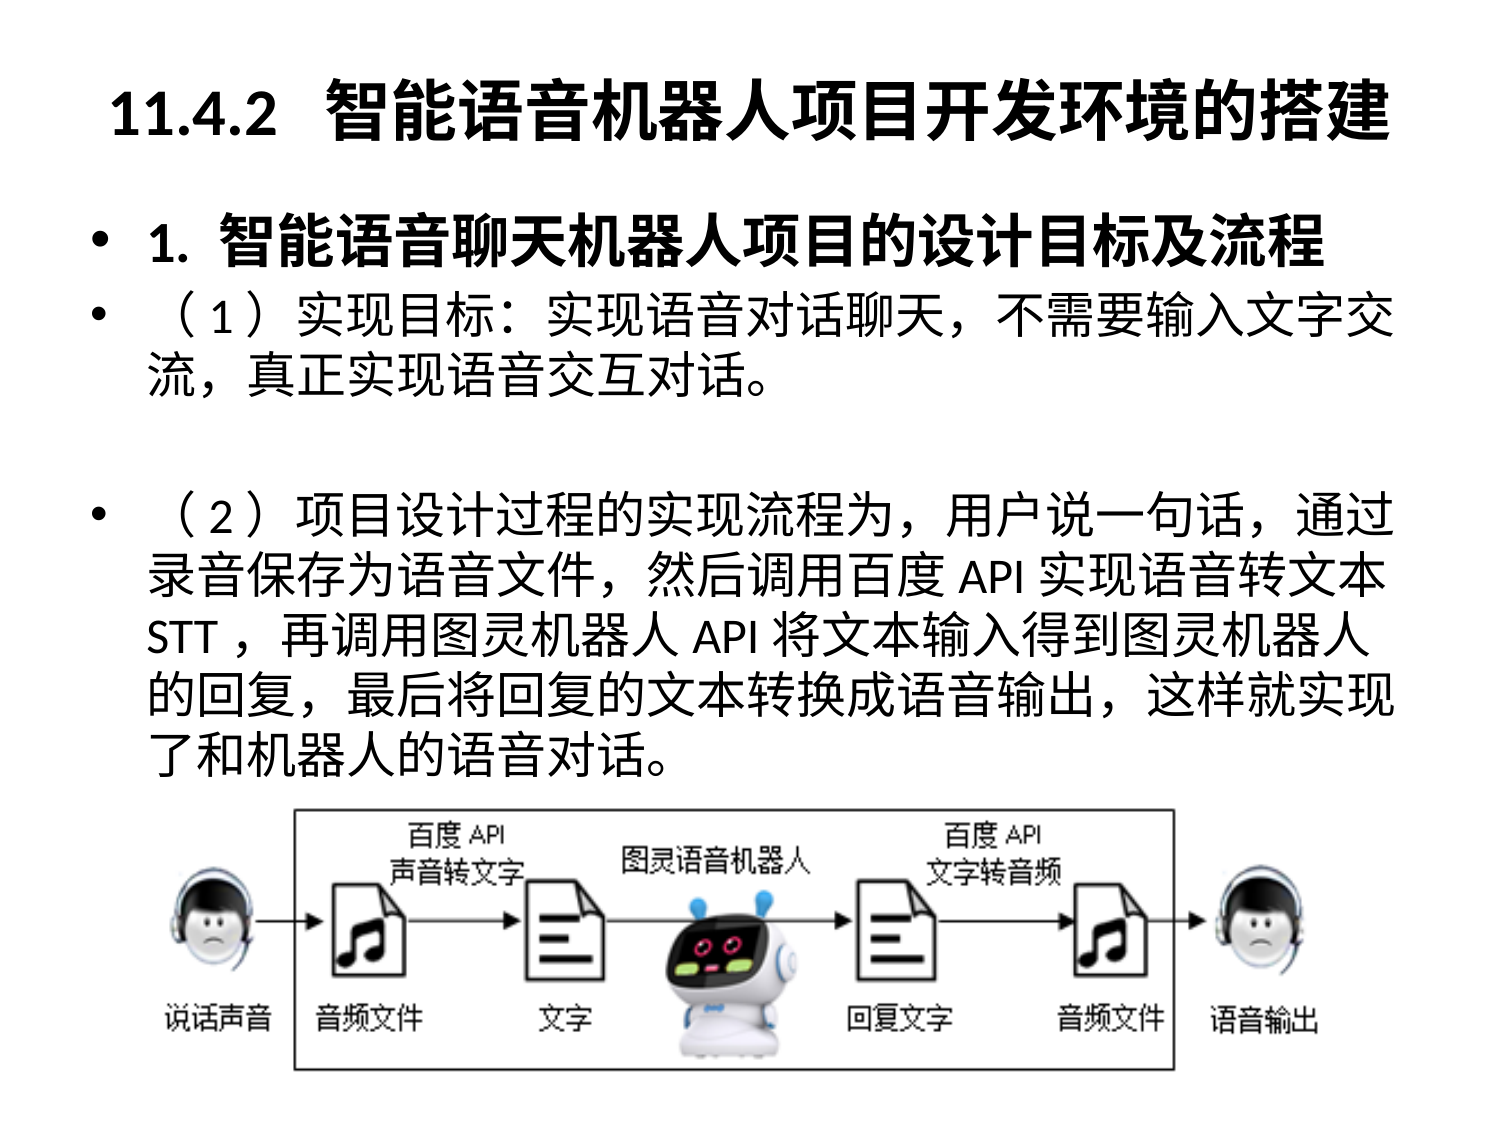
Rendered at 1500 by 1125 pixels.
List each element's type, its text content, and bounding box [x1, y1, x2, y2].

list 1. 智能语音聊天机器人项目的设计目标及流程 （1）实现目标：实现语音对话聊天，不需要输入文字交流，真正实现语音交互对话。 （2）项目设计过程的实现流程为，用户说一句话，通过录音保存为语音文件，然后调用百度API实现语音转文本STT，再调用图灵机器人API将文本输入得到图灵机器人的回复，最后将回复的文本转换成语音输出，这样就实现了和机器人的语音对话。 [75, 196, 1425, 1005]
picture [159, 798, 1329, 1083]
title 11.4.2 智能语音机器人项目开发环境的搭建 [75, 45, 1425, 173]
